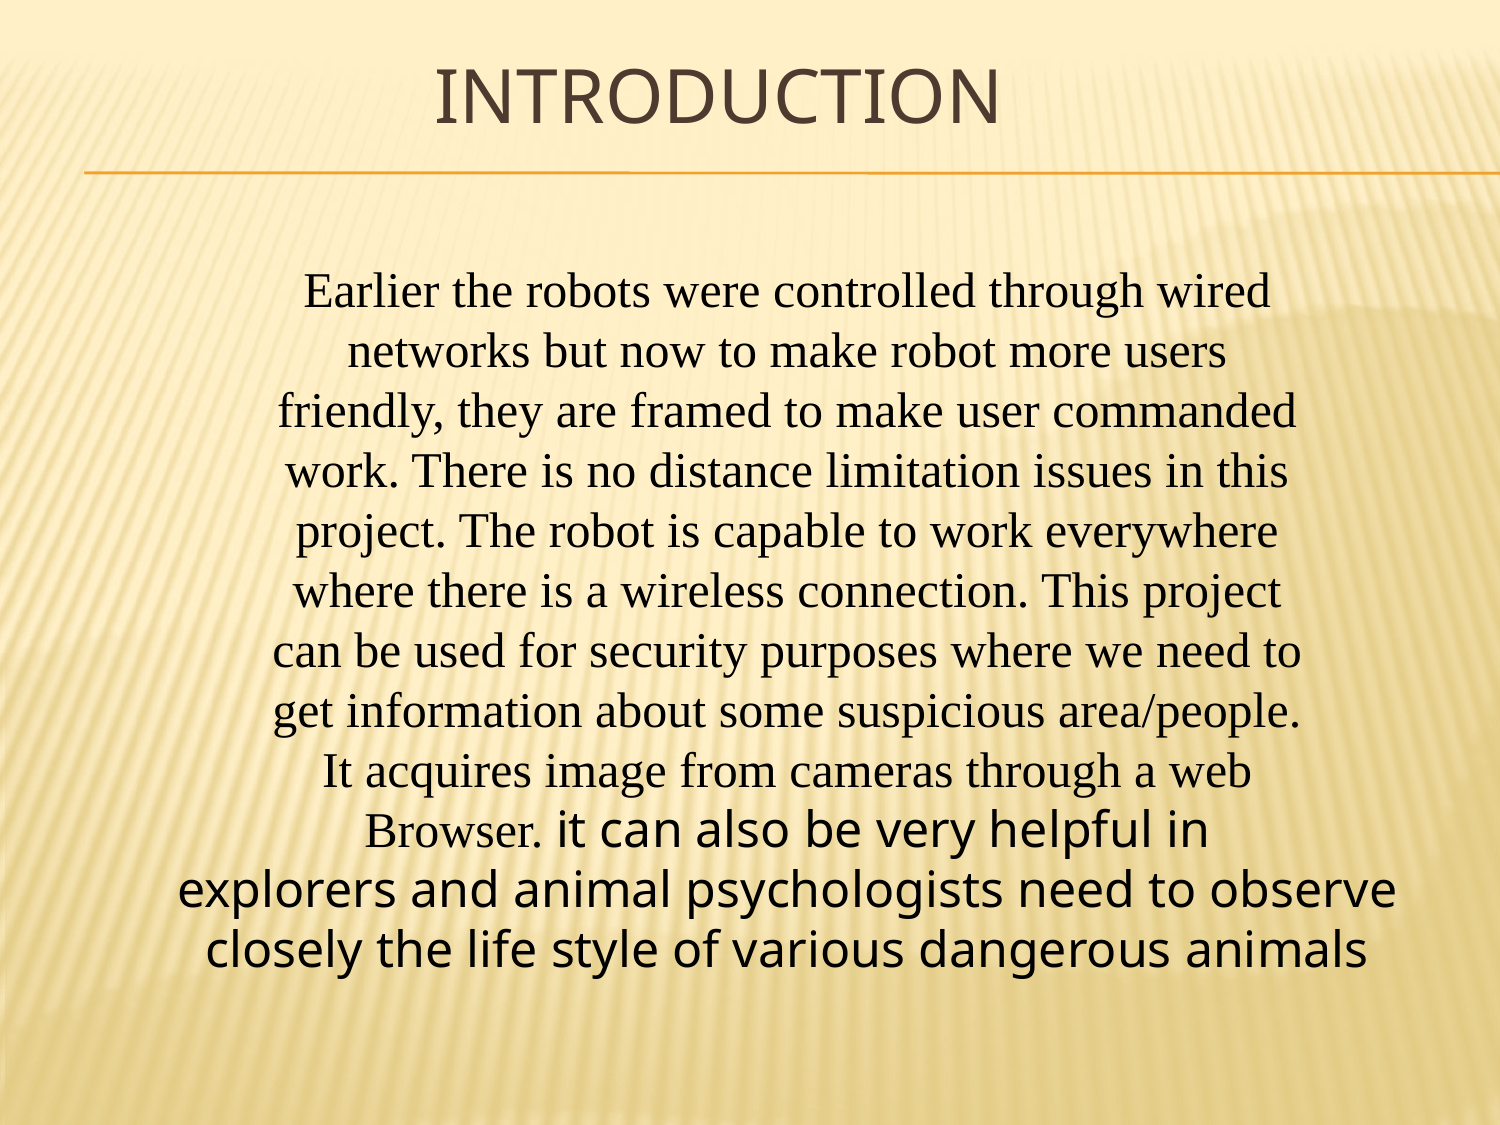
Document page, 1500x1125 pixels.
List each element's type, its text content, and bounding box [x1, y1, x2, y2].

text_box Earlier the robots were controlled through wired networks but now to make robot more users friendly, they are framed to make user commanded work. There is no distance limitation issues in this project. The robot is capable to work everywhere where there is a wireless connection. This project can be used for security purposes where we need to get information about some suspicious area/people. It acquires image from cameras through a web Browser. it can also be very helpful in explorers and animal psychologists need to observe closely the life style of various dangerous animals [74, 249, 1500, 985]
title INTRODUCTION [362, 24, 1075, 163]
